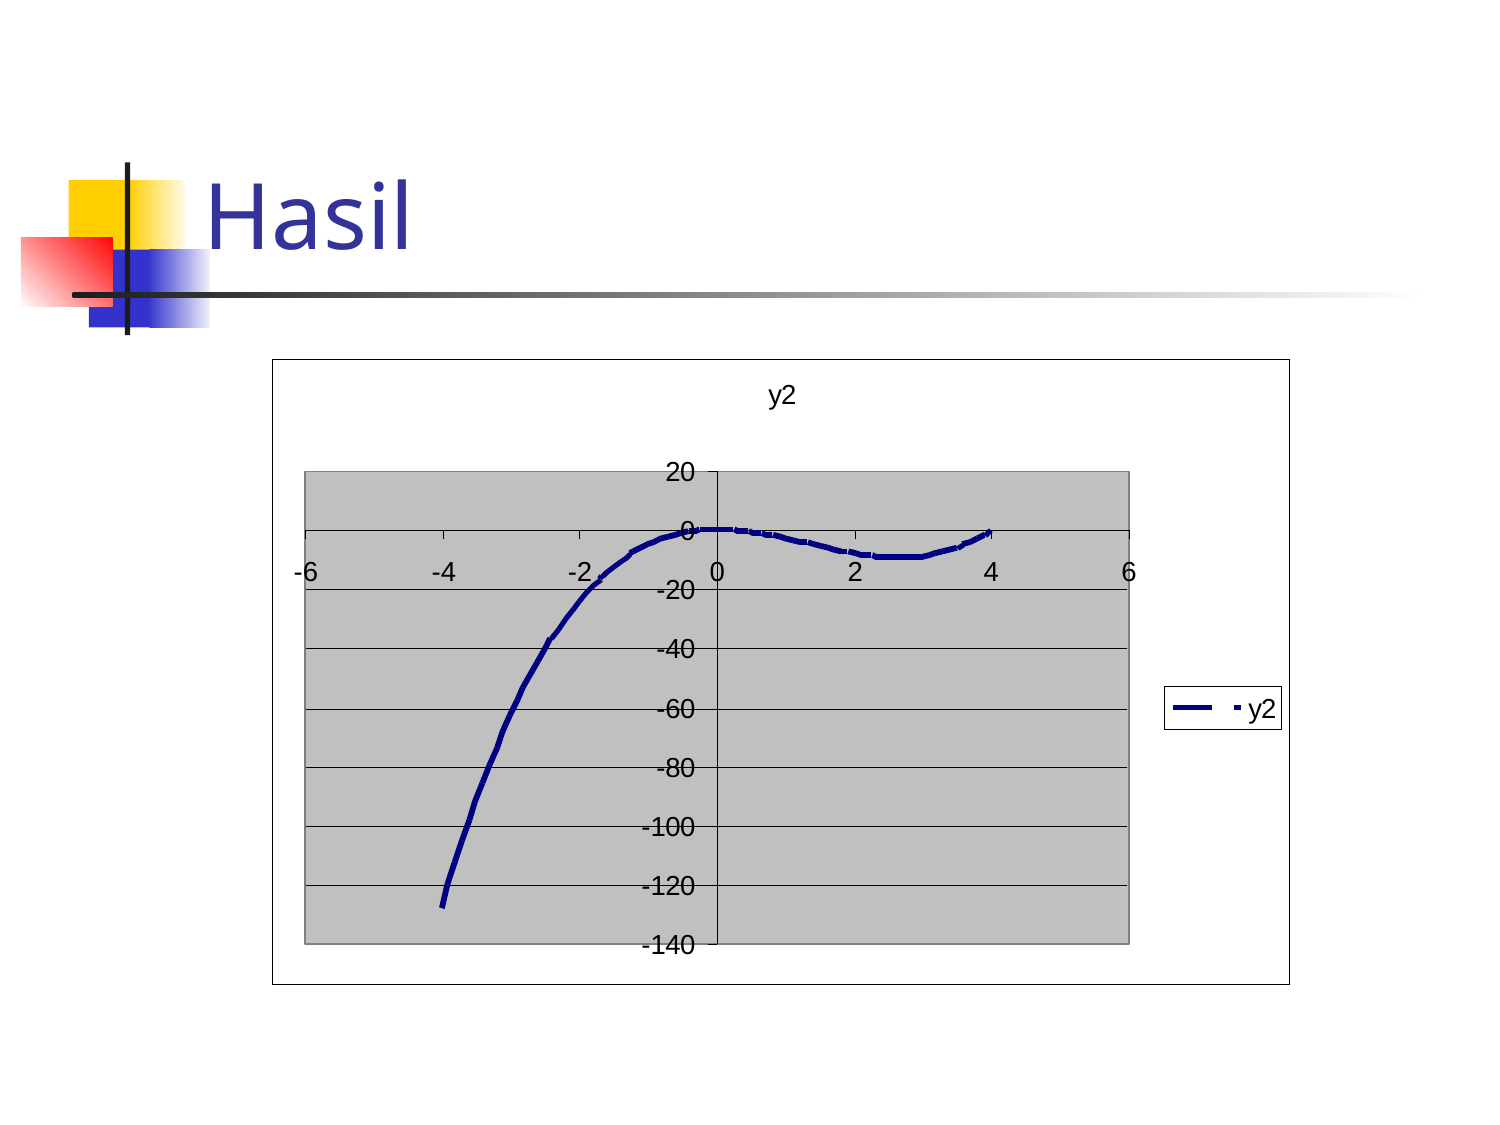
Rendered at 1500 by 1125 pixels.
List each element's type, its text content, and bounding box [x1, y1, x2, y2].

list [262, 349, 1301, 994]
title Hasil [188, 35, 1468, 275]
